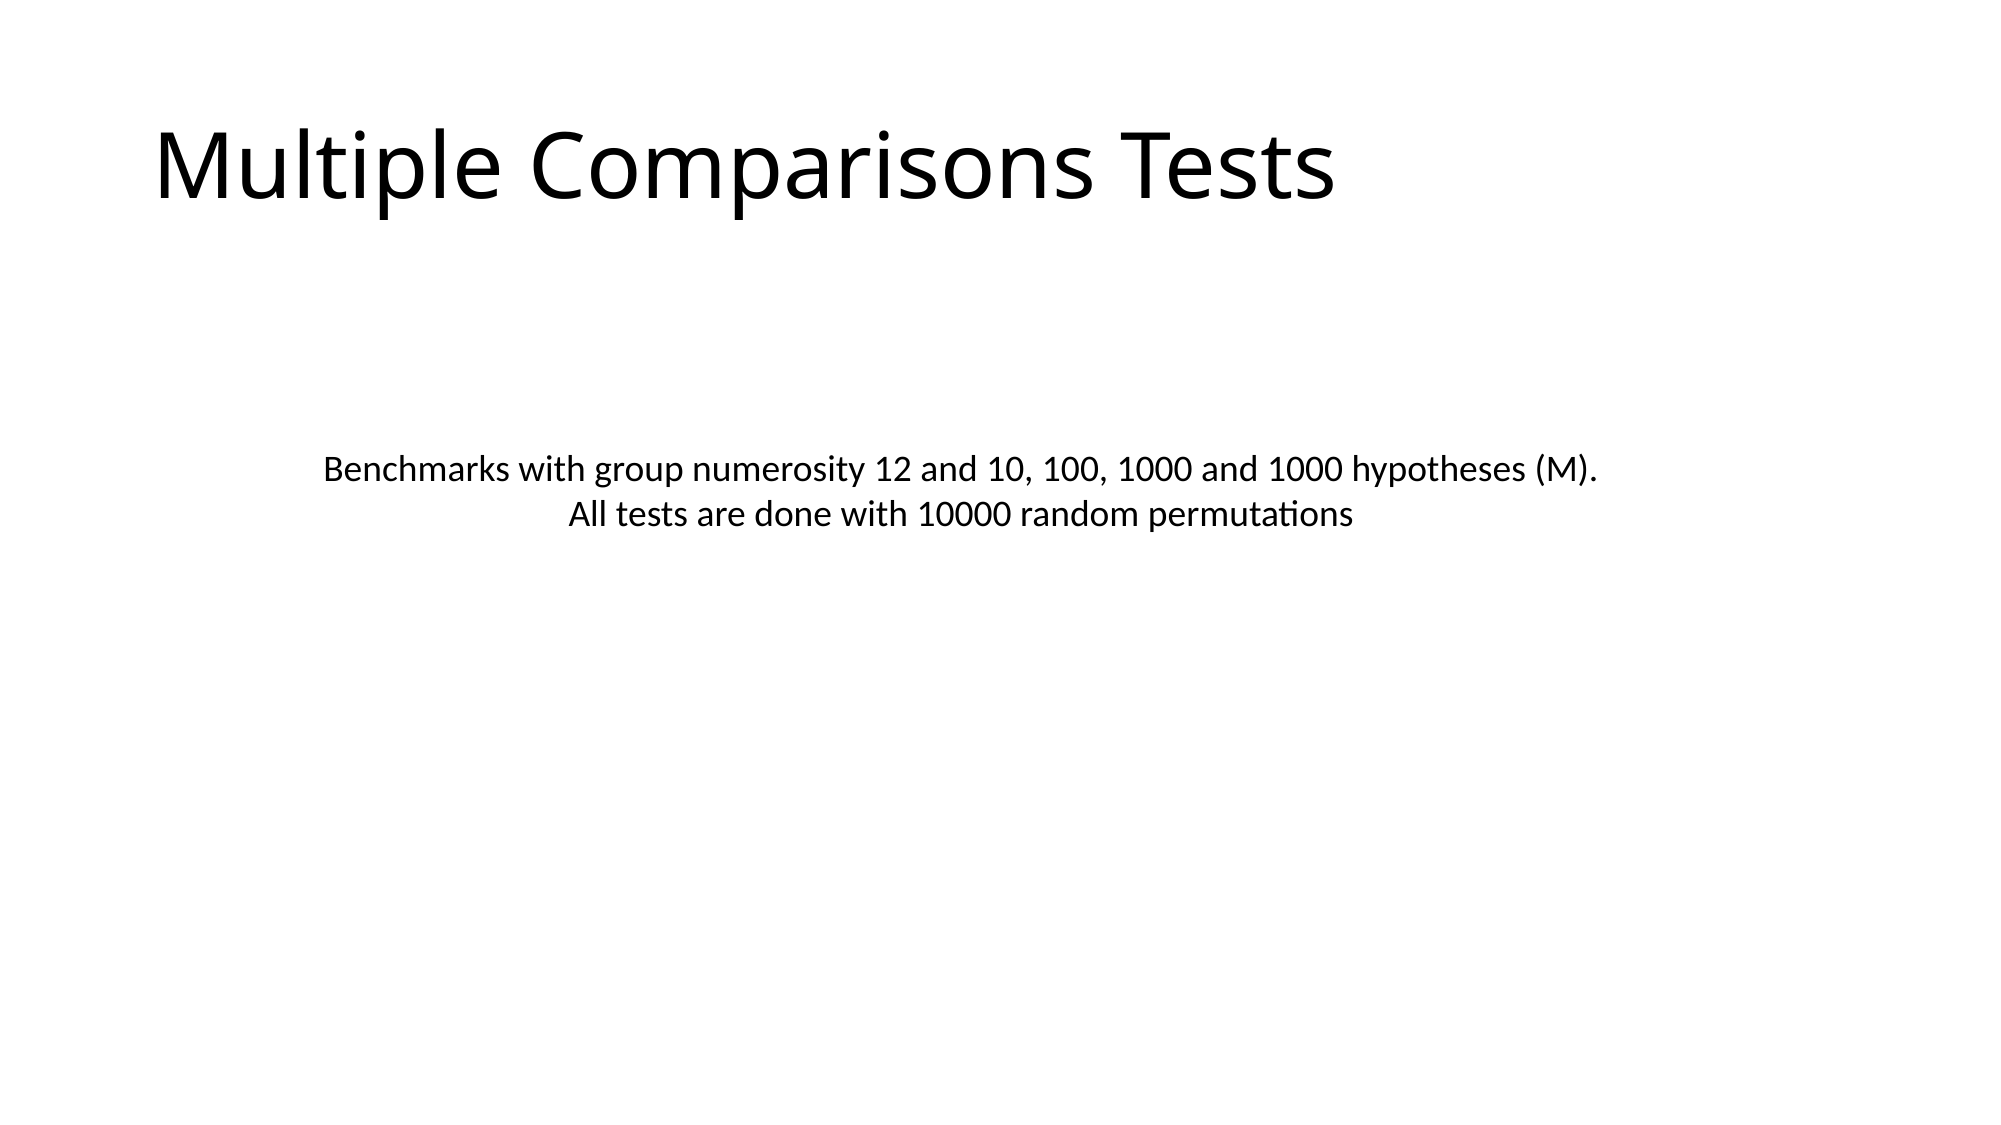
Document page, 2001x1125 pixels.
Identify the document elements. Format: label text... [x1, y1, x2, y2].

title Multiple Comparisons Tests [137, 59, 1863, 278]
text_box Benchmarks with group numerosity 12 and 10, 100, 1000 and 1000 hypotheses (M). All tests are done with 10000 random permutations [308, 436, 1615, 542]
